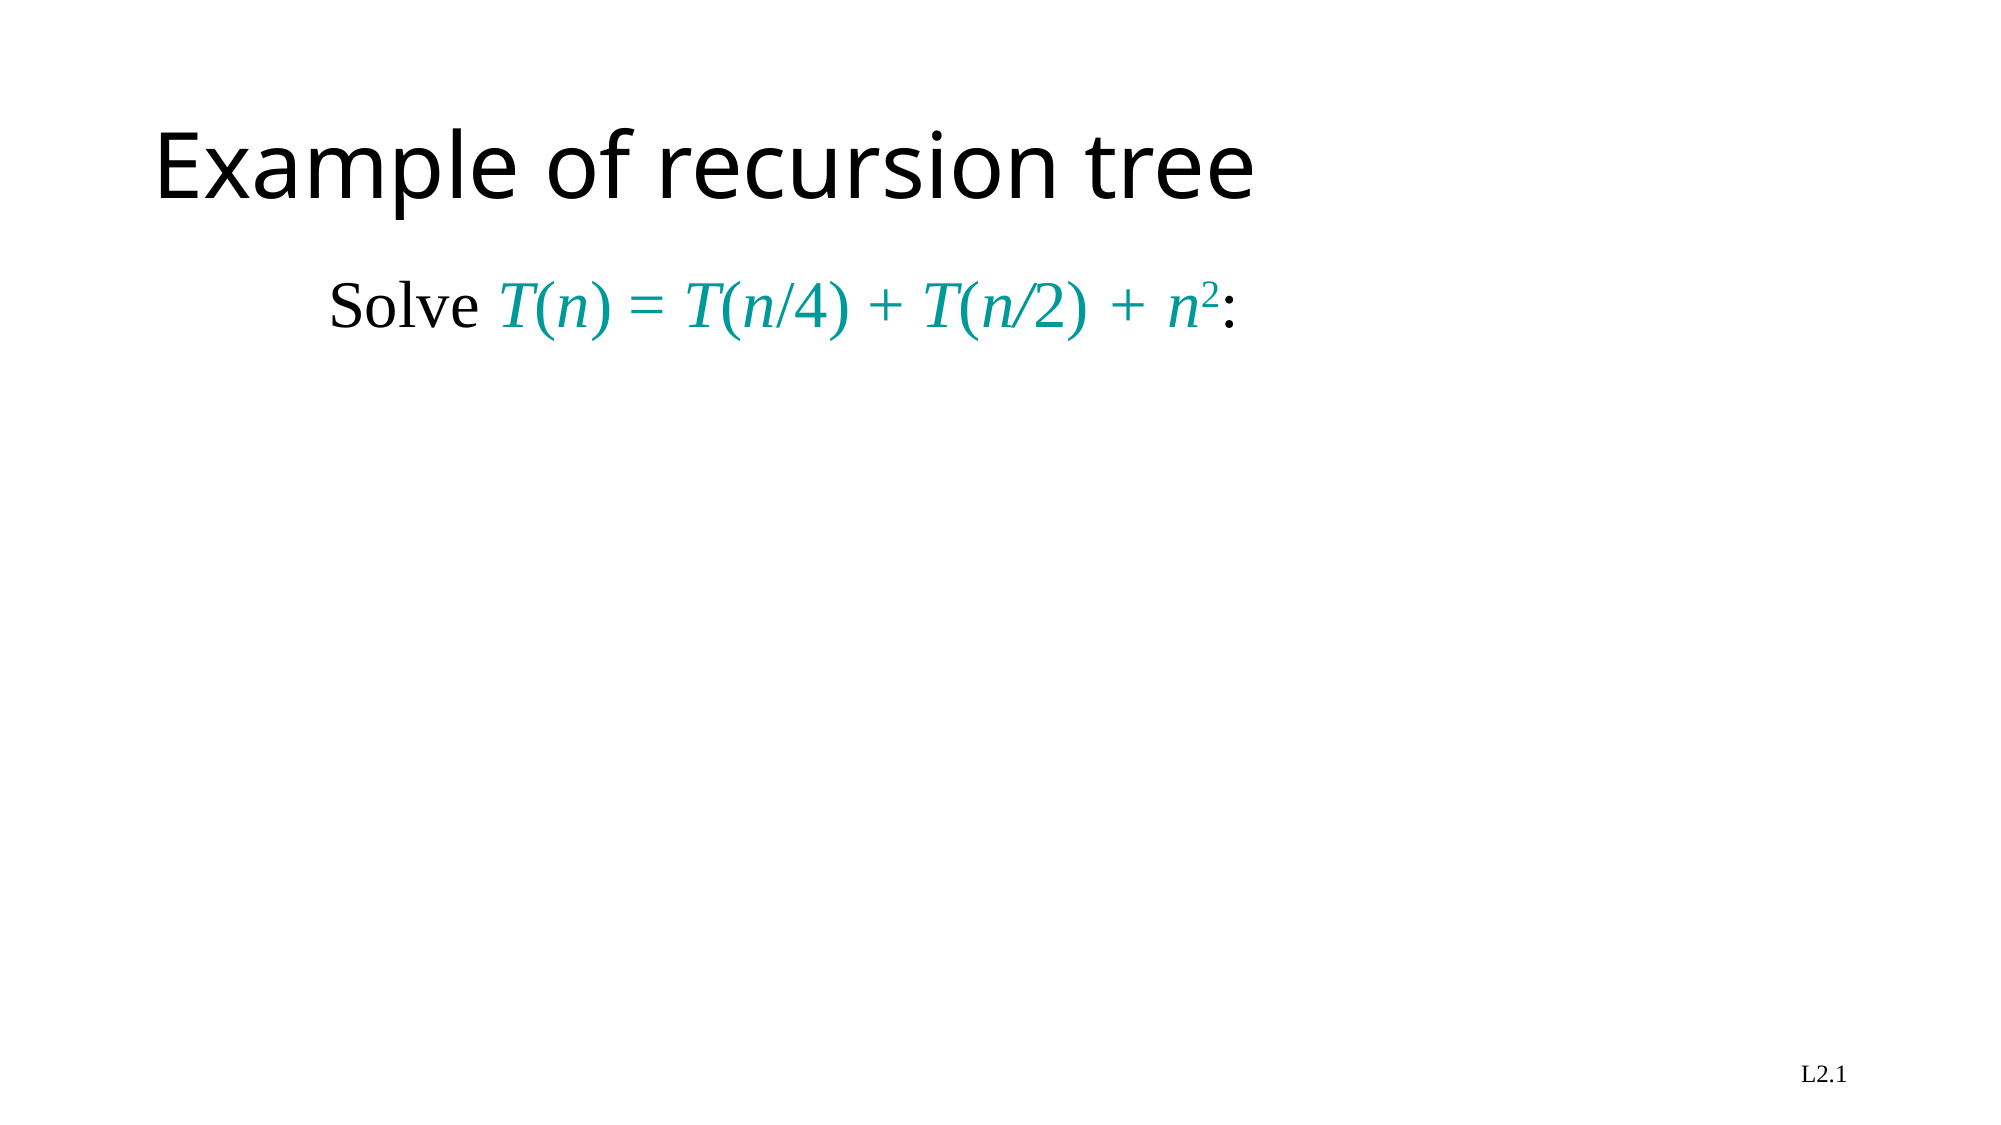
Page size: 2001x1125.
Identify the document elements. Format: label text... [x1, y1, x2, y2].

text_box Solve T(n) = T(n/4) + T(n/2) + n2: [313, 253, 1254, 348]
slide_number L2.1 [1412, 1042, 1863, 1103]
title Example of recursion tree [137, 59, 1863, 278]
